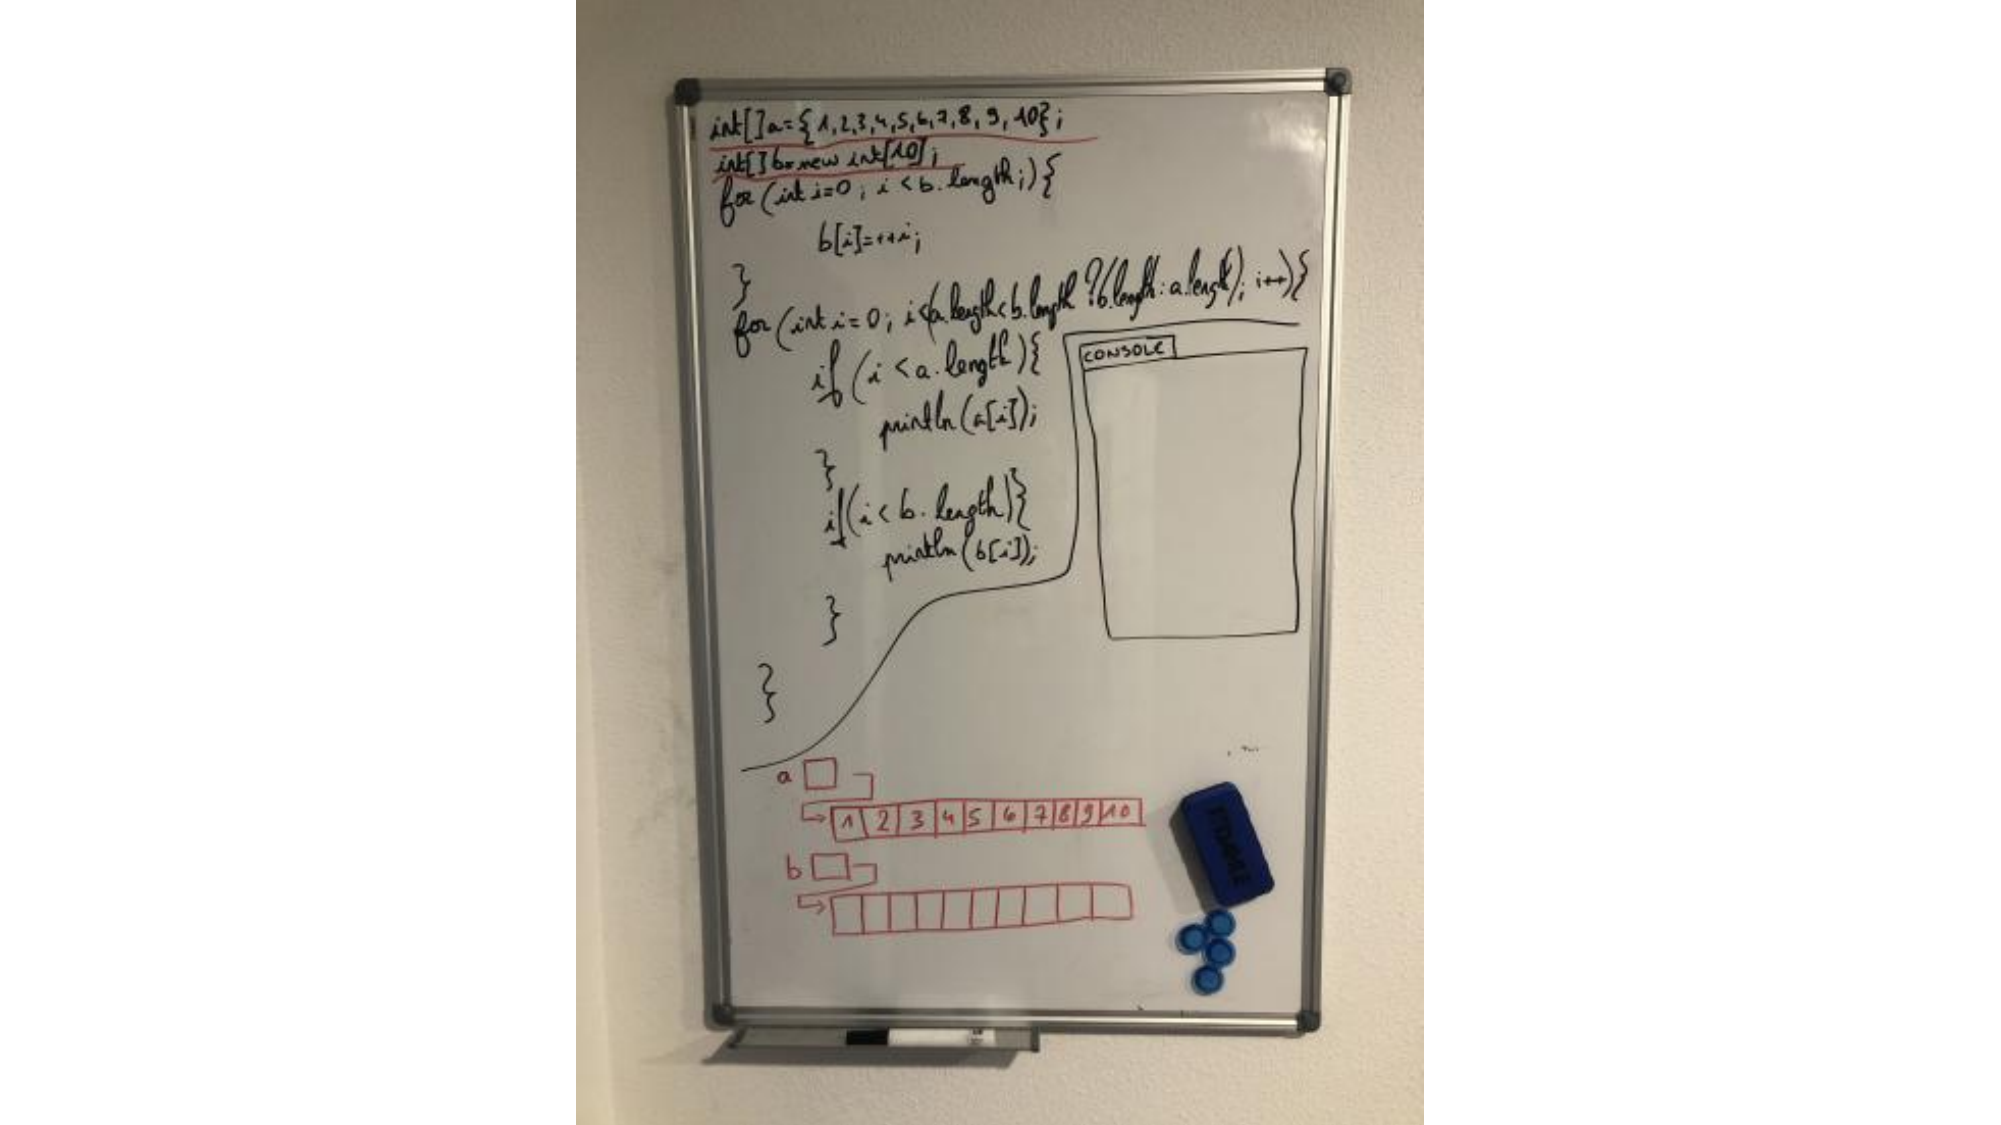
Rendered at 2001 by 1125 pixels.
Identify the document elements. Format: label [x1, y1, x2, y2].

picture [576, 0, 1424, 1125]
